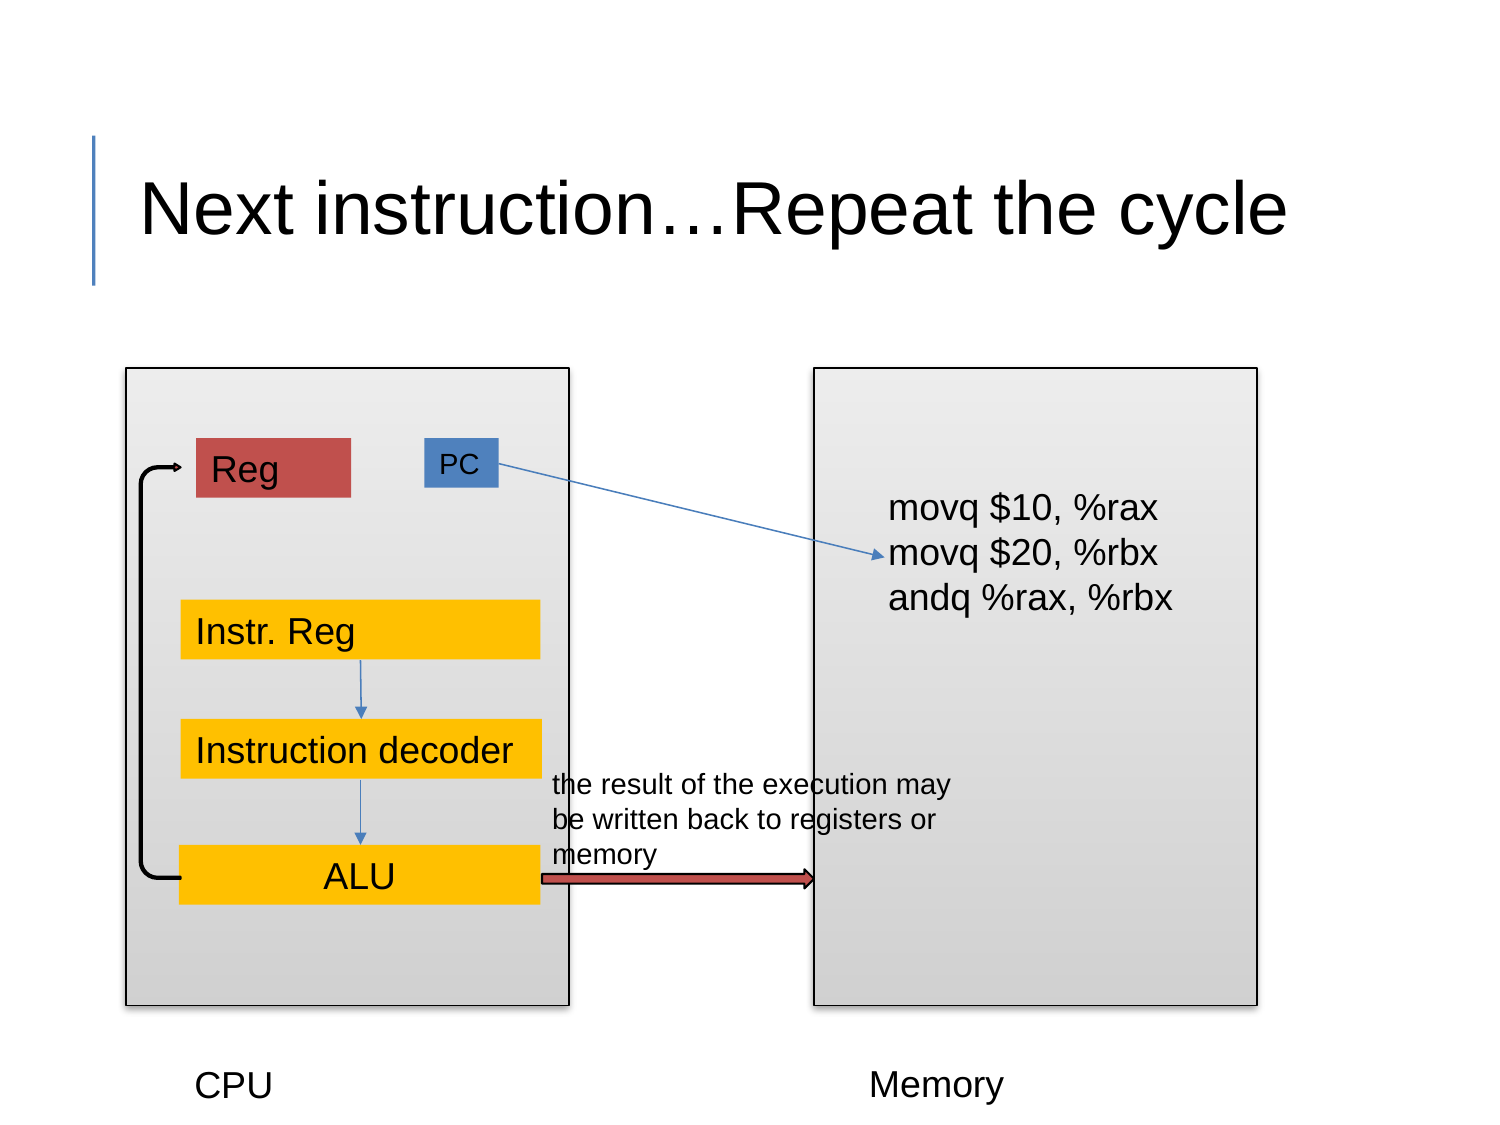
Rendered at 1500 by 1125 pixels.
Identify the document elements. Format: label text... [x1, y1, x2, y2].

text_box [498, 463, 885, 558]
text_box [125, 367, 570, 1006]
text_box CPU [179, 1053, 289, 1114]
text_box PC [424, 438, 499, 488]
text_box Instruction decoder [180, 718, 542, 779]
text_box Memory [854, 1052, 1020, 1113]
text_box ALU [178, 844, 541, 905]
text_box movq $10, %rax movq $20, %rbx andq %rax, %rbx [873, 475, 1189, 716]
text_box [813, 367, 1258, 1006]
text_box the result of the execution may be written back to registers or memory [537, 757, 1021, 878]
text_box [137, 461, 183, 882]
title Next instruction…Repeat the cycle [139, 87, 1336, 334]
text_box Reg [196, 438, 352, 498]
text_box Instr. Reg [180, 599, 541, 660]
text_box [539, 867, 817, 891]
